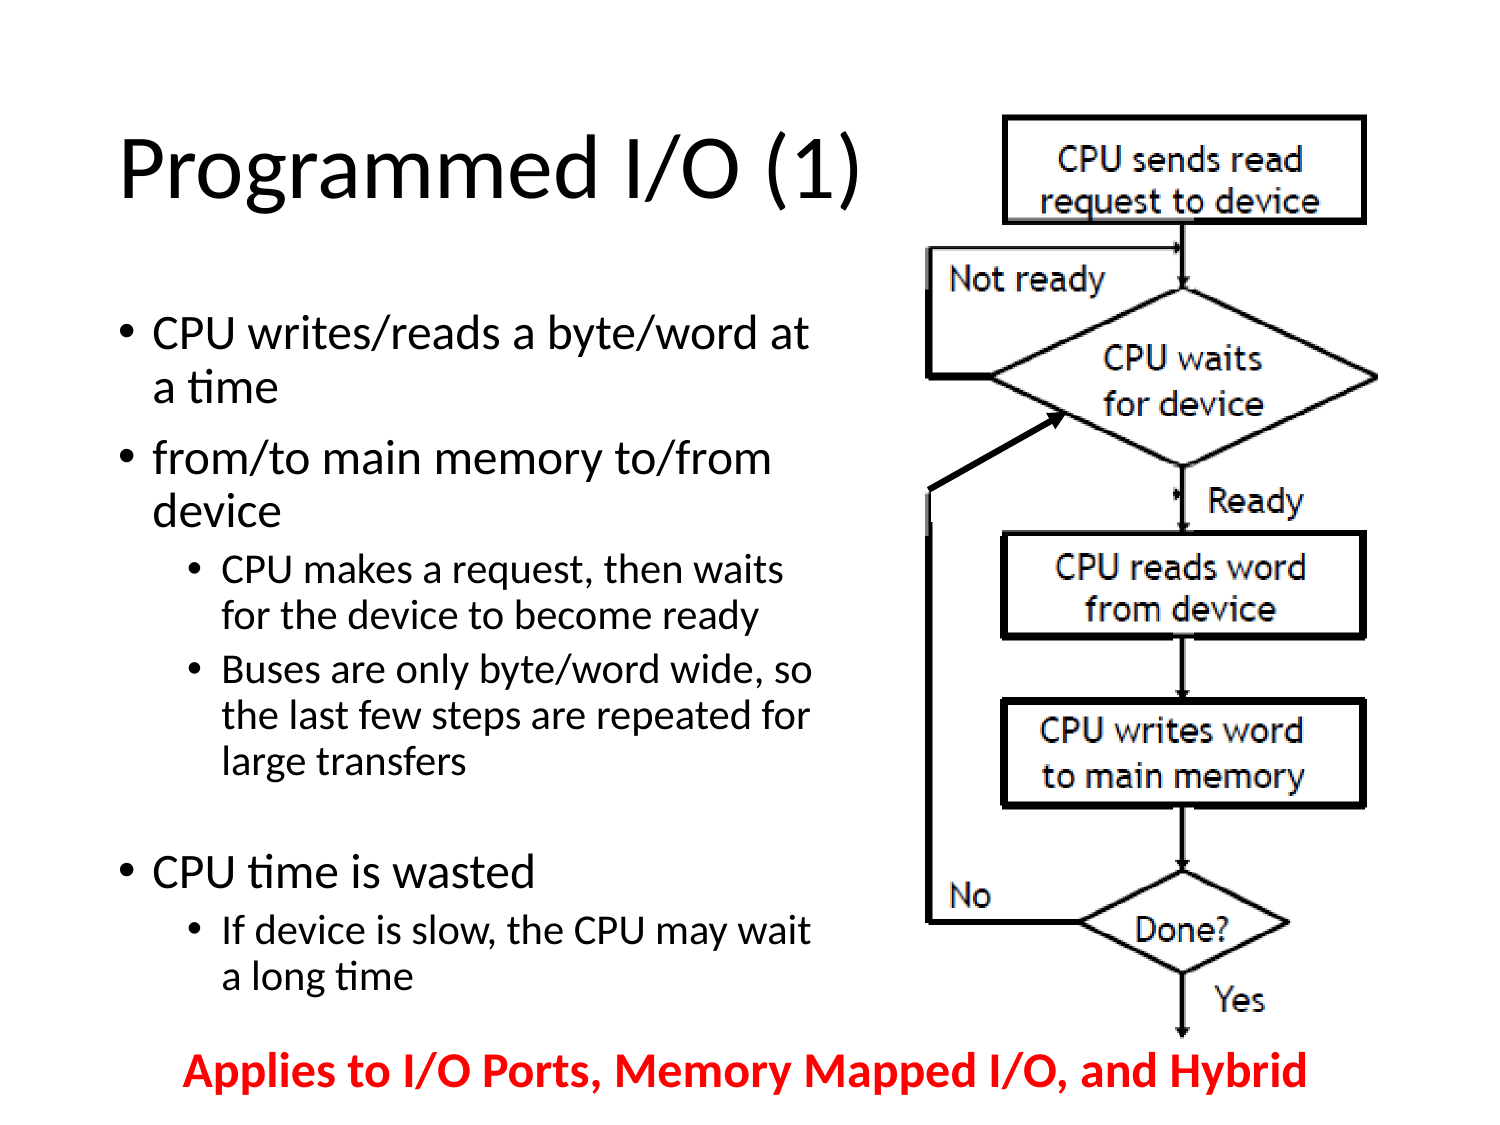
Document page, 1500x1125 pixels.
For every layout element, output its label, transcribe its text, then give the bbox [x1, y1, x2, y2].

title Programmed I/O (1) [103, 59, 1397, 278]
list CPU writes/reads a byte/word at a time from/to main memory to/from device CPU makes a request, then waits for the device to become ready Buses are only byte/word wide, so the last few steps are repeated for large transfers CPU time is wasted If device is slow, the CPU may wait a long time [103, 299, 847, 1014]
text_box Applies to I/O Ports, Memory Mapped I/O, and Hybrid [167, 1030, 1336, 1106]
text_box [916, 102, 1397, 1086]
